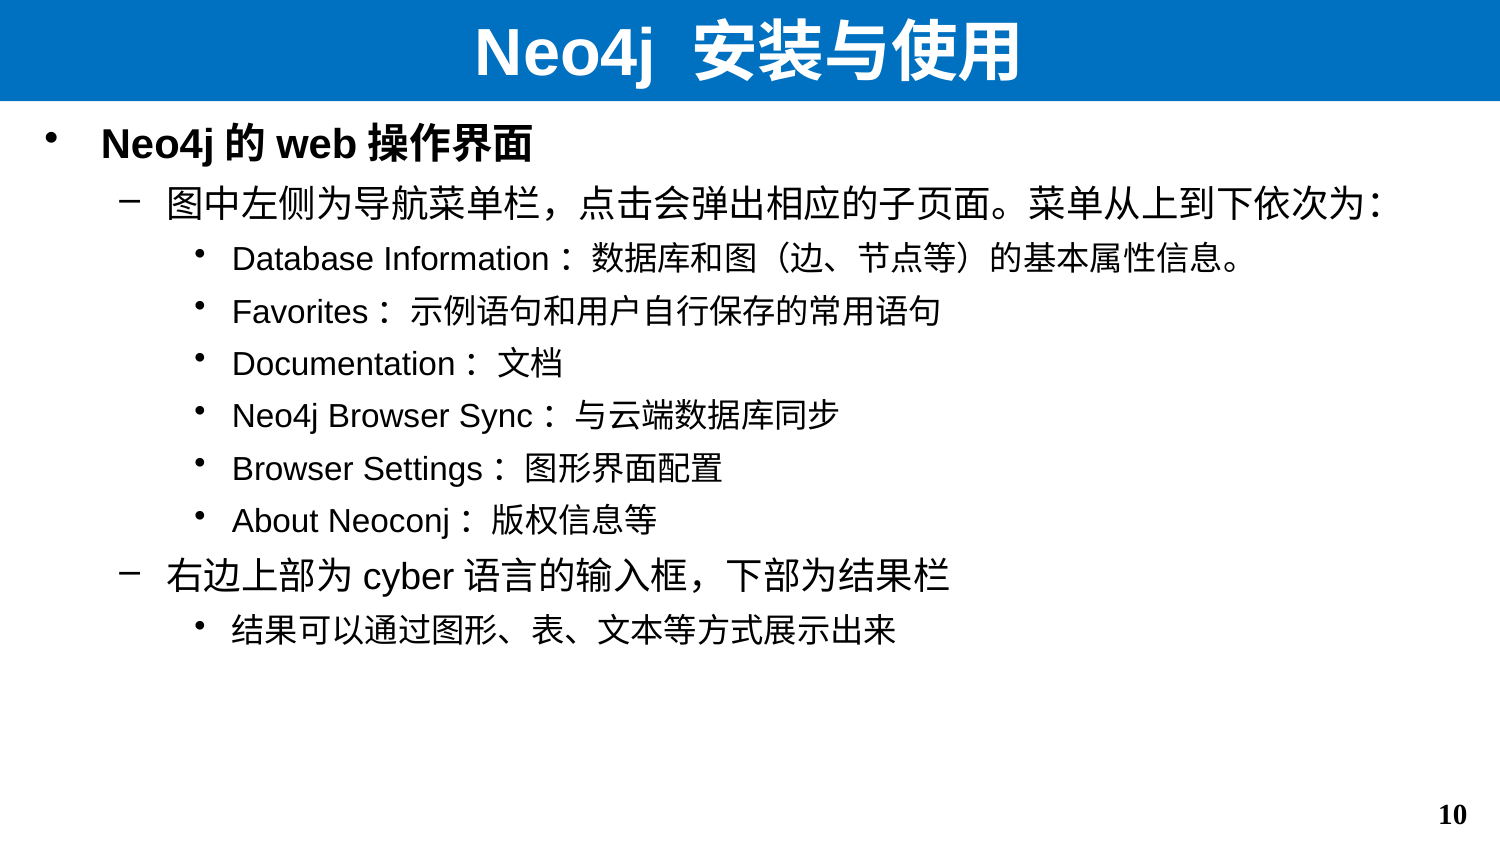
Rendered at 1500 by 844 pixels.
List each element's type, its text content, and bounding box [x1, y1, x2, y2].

title Neo4j 安装与使用 [0, 0, 1500, 102]
list Neo4j的web操作界面 图中左侧为导航菜单栏，点击会弹出相应的子页面。菜单从上到下依次为： Database Information：数据库和图（边、节点等）的基本属性信息。 Favorites：示例语句和用户自行保存的常用语句 Documentation：文档 Neo4j Browser Sync：与云端数据库同步 Browser Settings：图形界面配置 About Neoconj：版权信息等 右边上部为cyber语言的输入框，下部为结果栏 结果可以通过图形、表、文本等方式展示出来 [29, 109, 1436, 734]
